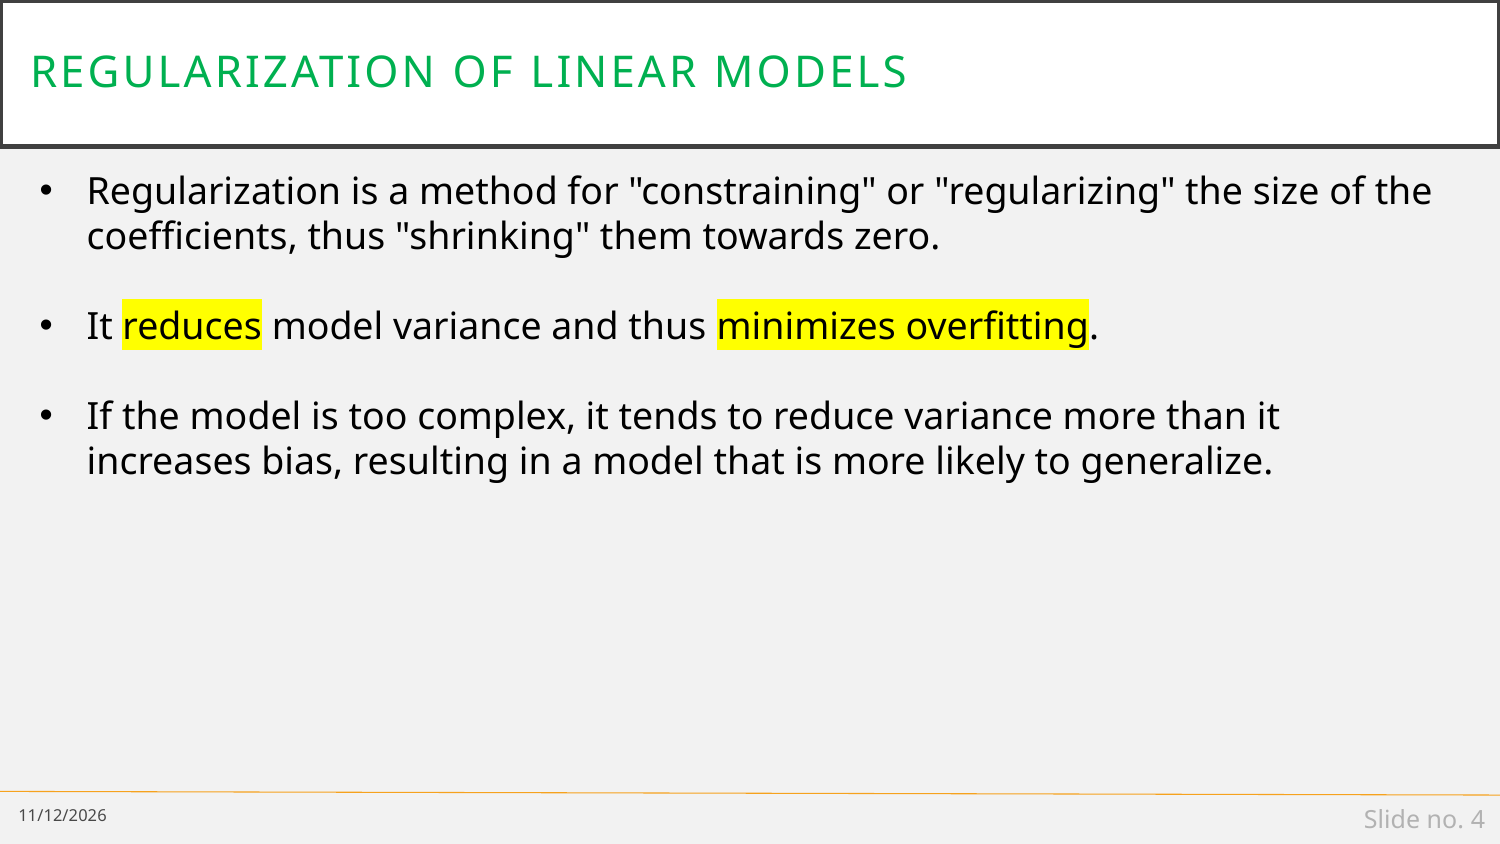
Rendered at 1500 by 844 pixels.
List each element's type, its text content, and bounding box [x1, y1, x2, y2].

text_box Regularization is a method for "constraining" or "regularizing" the size of the coefficients, thus "shrinking" them towards zero. It reduces model variance and thus minimizes overfitting. If the model is too complex, it tends to reduce variance more than it increases bias, resulting in a model that is more likely to generalize. [24, 159, 1467, 580]
title Regularization of linear models [0, 0, 1500, 149]
slide_number Slide no. 4 [1162, 797, 1500, 843]
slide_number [0, 796, 122, 837]
